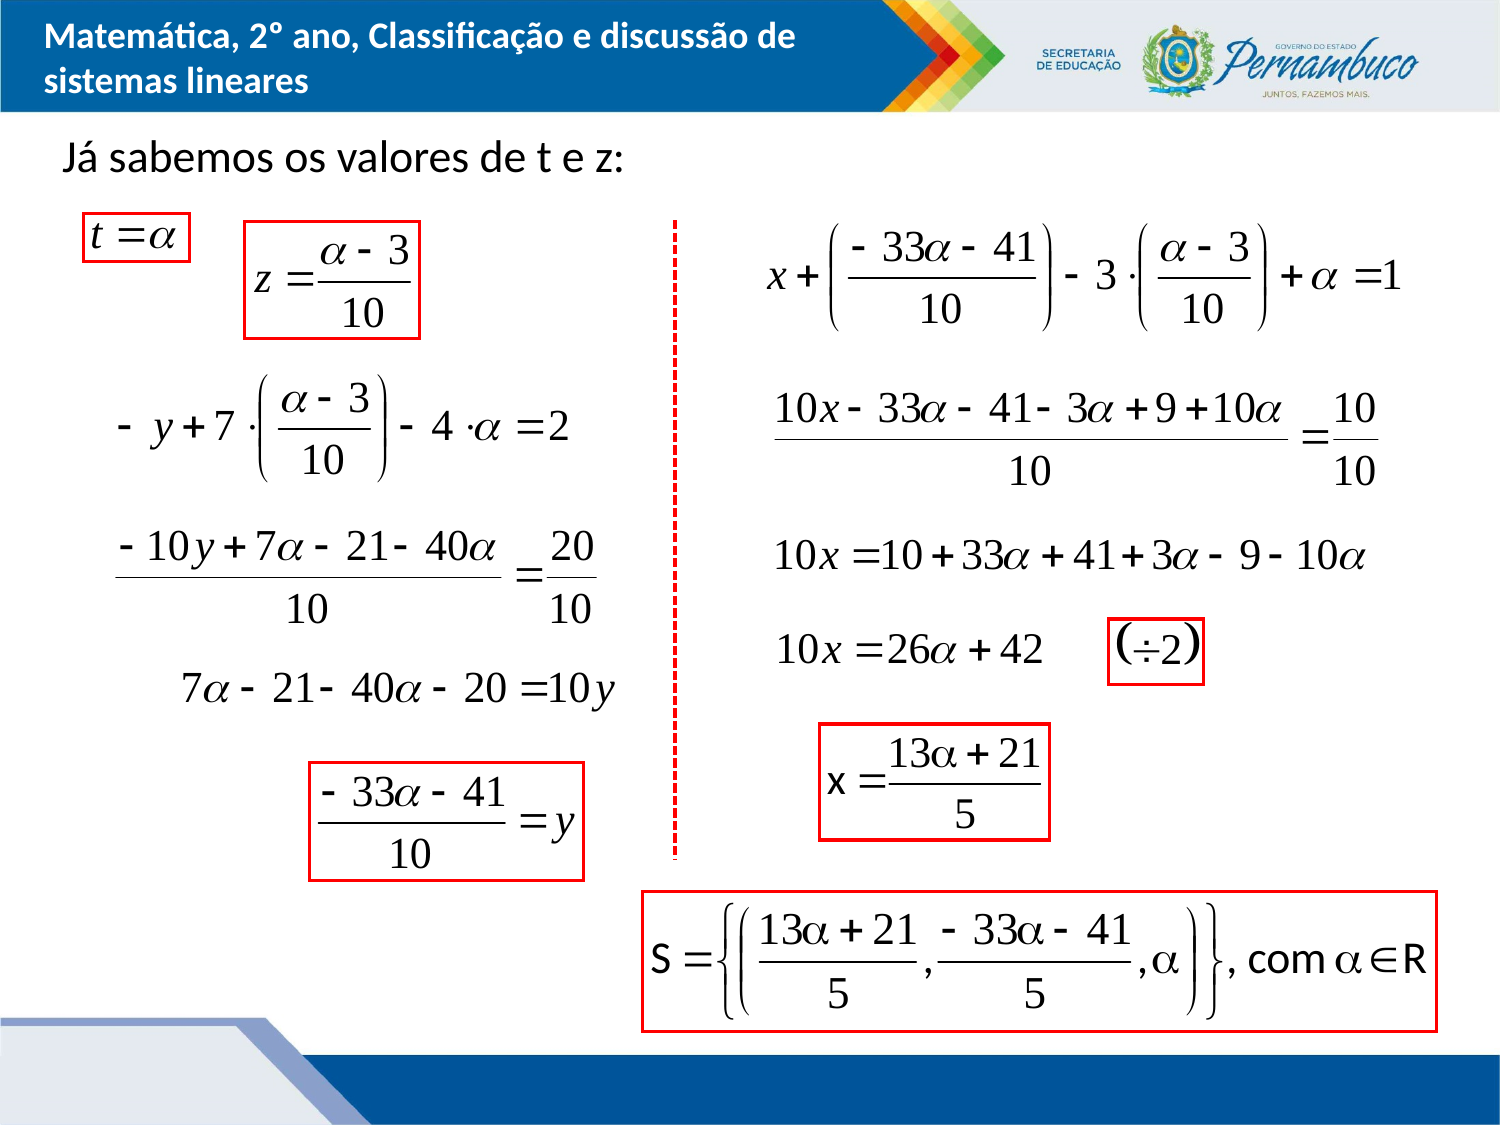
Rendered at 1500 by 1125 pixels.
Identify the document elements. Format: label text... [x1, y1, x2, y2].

text_box Já sabemos os valores de t e z: [47, 125, 1495, 256]
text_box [773, 623, 1053, 675]
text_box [110, 365, 577, 492]
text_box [1109, 620, 1202, 683]
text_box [174, 660, 626, 721]
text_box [758, 215, 1408, 342]
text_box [820, 725, 1049, 839]
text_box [108, 518, 604, 633]
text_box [643, 892, 1436, 1031]
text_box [767, 380, 1388, 495]
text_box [84, 215, 188, 260]
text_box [310, 763, 583, 879]
picture [0, 0, 1500, 1125]
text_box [770, 528, 1376, 581]
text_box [245, 222, 419, 338]
